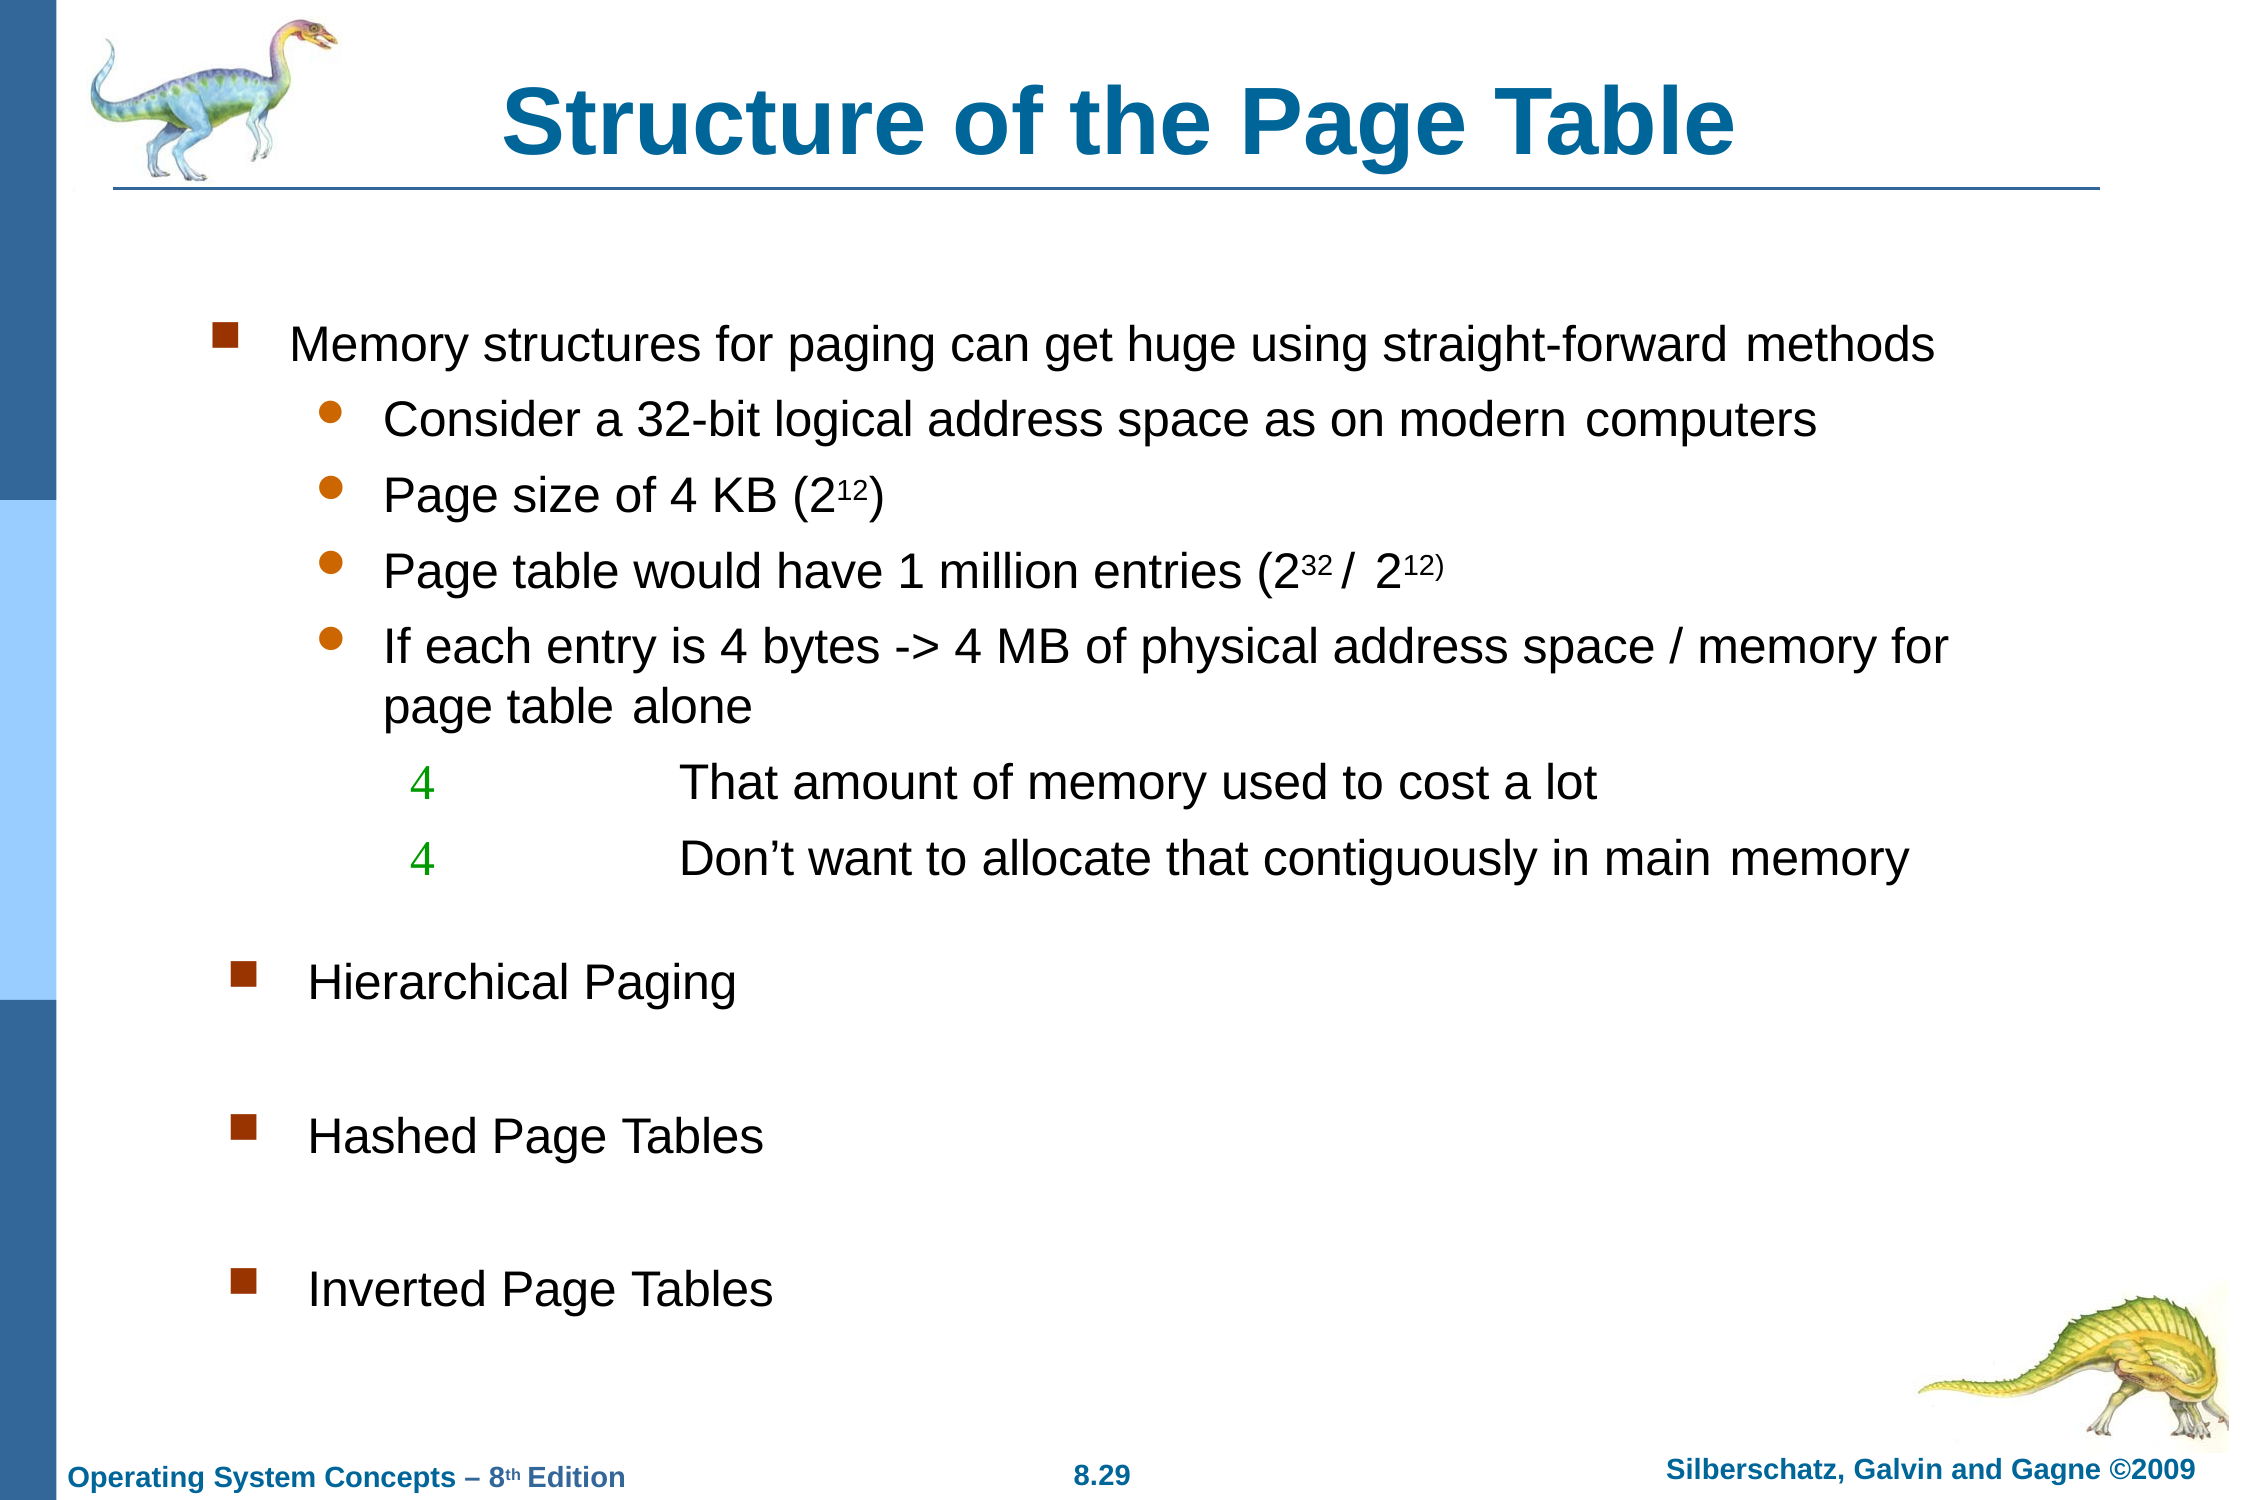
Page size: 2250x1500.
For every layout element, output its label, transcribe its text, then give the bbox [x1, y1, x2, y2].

picture [70, 0, 365, 199]
slide_number 8.29 [1071, 1459, 1135, 1500]
title Structure of the Page Table [103, 58, 2147, 309]
footer Operating System Concepts – 8th Edition [65, 1460, 633, 1500]
text_box Hierarchical Paging Hashed Page Tables Inverted Page Tables [224, 949, 1153, 1317]
list Memory structures for paging can get huge using straight-forward methods Consider a 32-bit logical address space as on modern computers Page size of 4 KB (212) Page table would have 1 million entries (232 / 212) If each entry is 4 bytes -> 4 MB of physical address space / memory for page table alone  That amount of memory used to cost a lot  Don’t want to allocate that contiguously in main memory [194, 279, 2056, 1167]
picture [1913, 1279, 2229, 1453]
slide_number Silberschatz, Galvin and Gagne ©2009 [1664, 1454, 2198, 1500]
